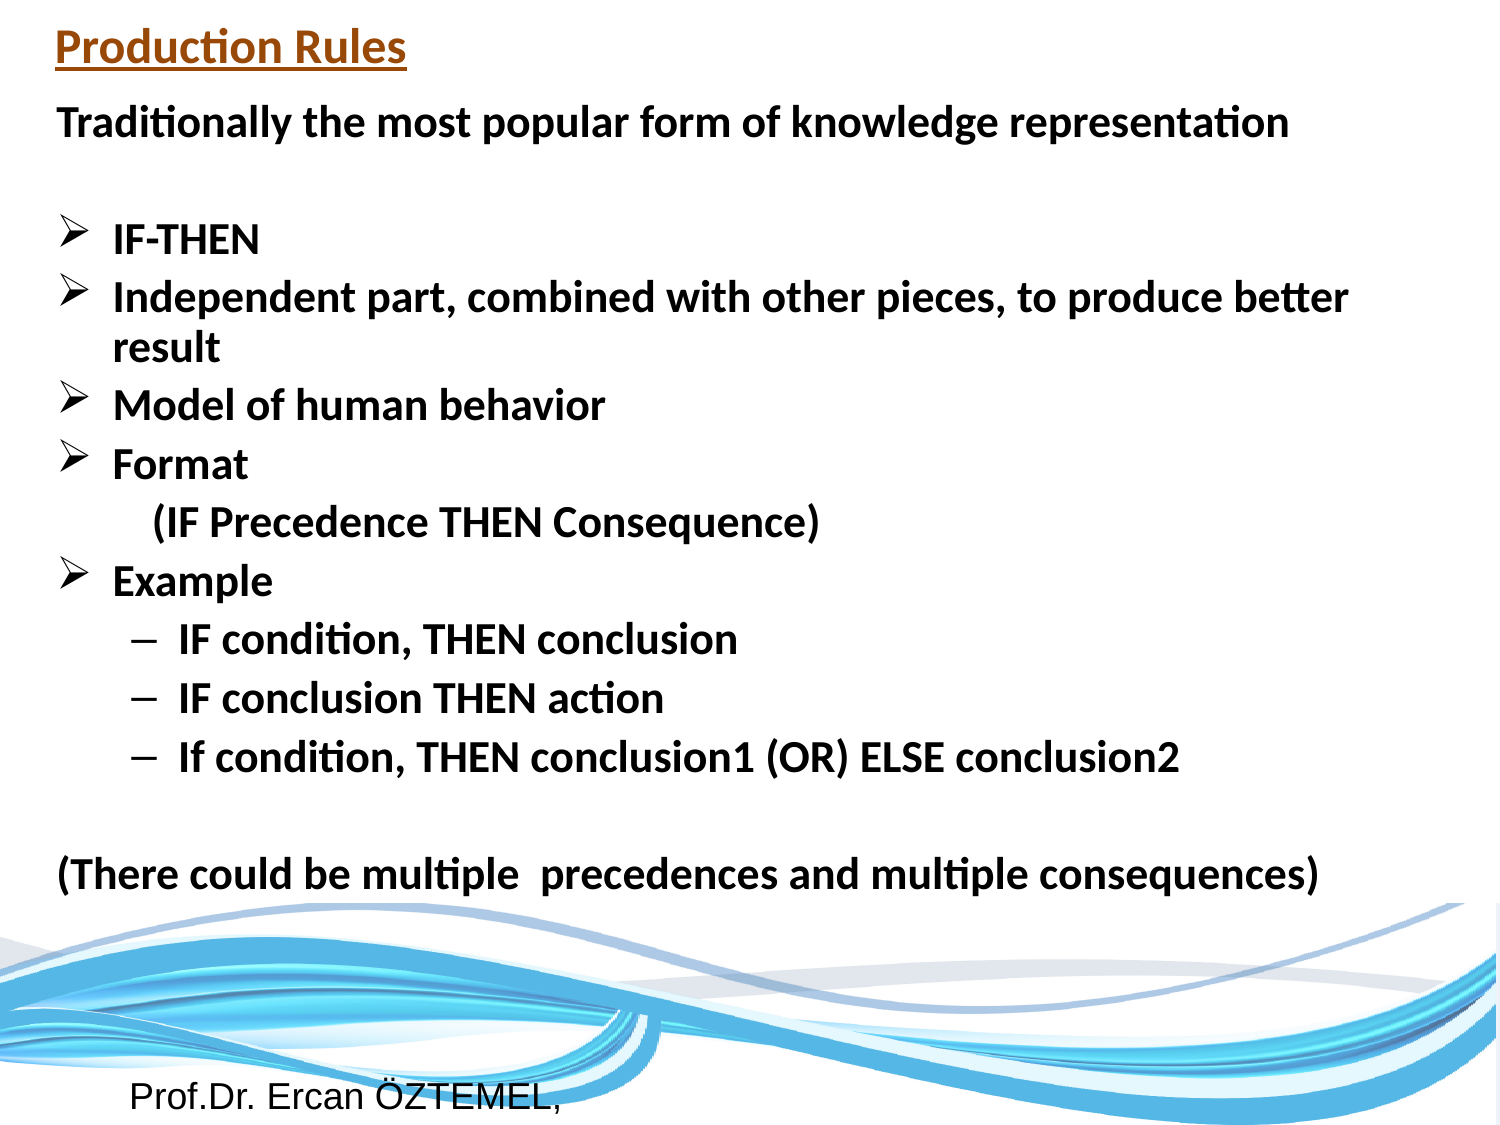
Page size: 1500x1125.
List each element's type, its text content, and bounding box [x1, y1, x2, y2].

list Traditionally the most popular form of knowledge representation IF-THEN Independent part, combined with other pieces, to produce better result Model of human behavior Format (IF Precedence THEN Consequence) Example IF condition, THEN conclusion IF conclusion THEN action If condition, THEN conclusion1 (OR) ELSE conclusion2 (There could be multiple precedences and multiple consequences) [41, 89, 1392, 833]
title Production Rules [29, 9, 433, 79]
picture [0, 903, 1500, 1125]
